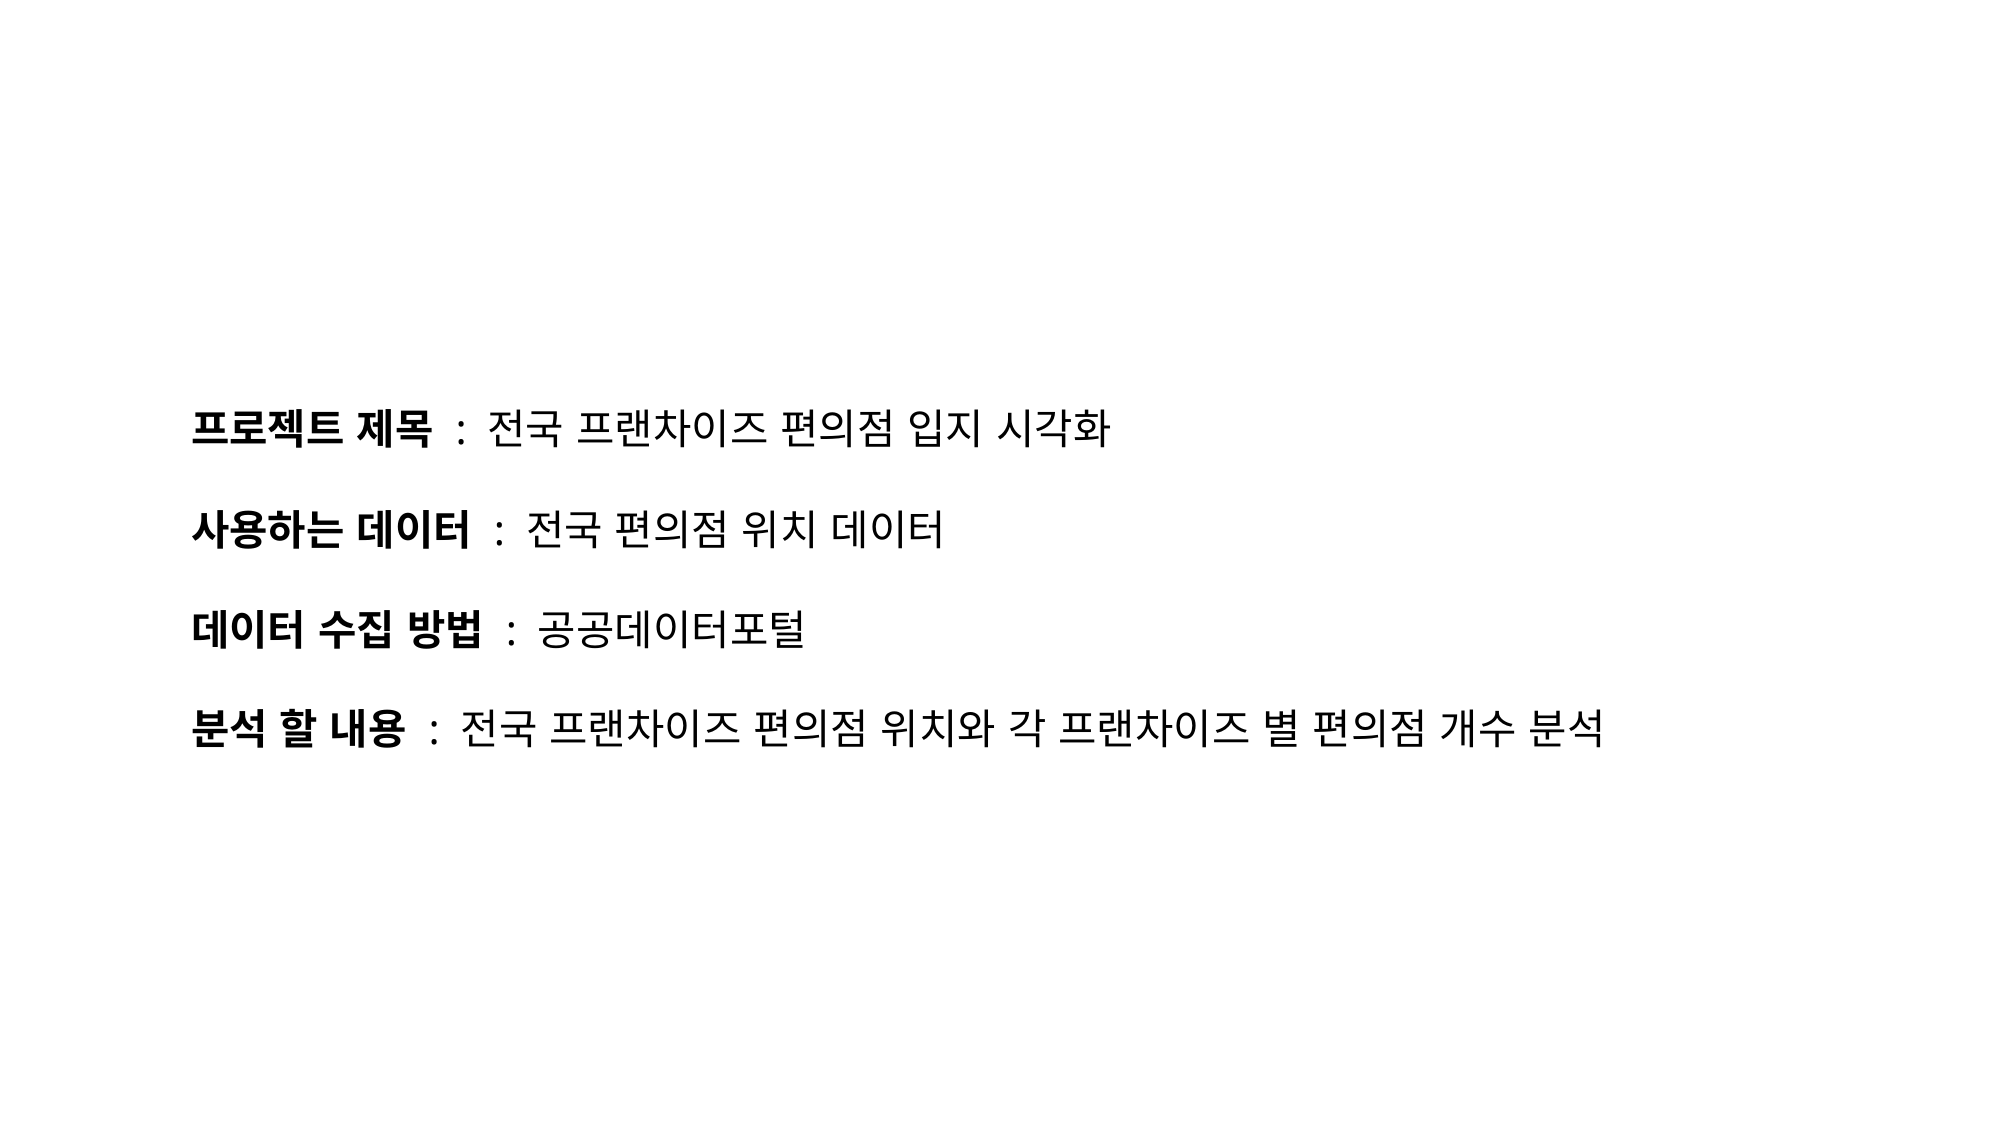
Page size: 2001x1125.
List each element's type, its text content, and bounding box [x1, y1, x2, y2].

text_box 프로젝트 제목 : 전국 프랜차이즈 편의점 입지 시각화 사용하는 데이터 : 전국 편의점 위치 데이터 데이터 수집 방법 : 공공데이터포털 분석 할 내용 : 전국 프랜차이즈 편의점 위치와 각 프랜차이즈 별 편의점 개수 분석 [176, 395, 1622, 761]
